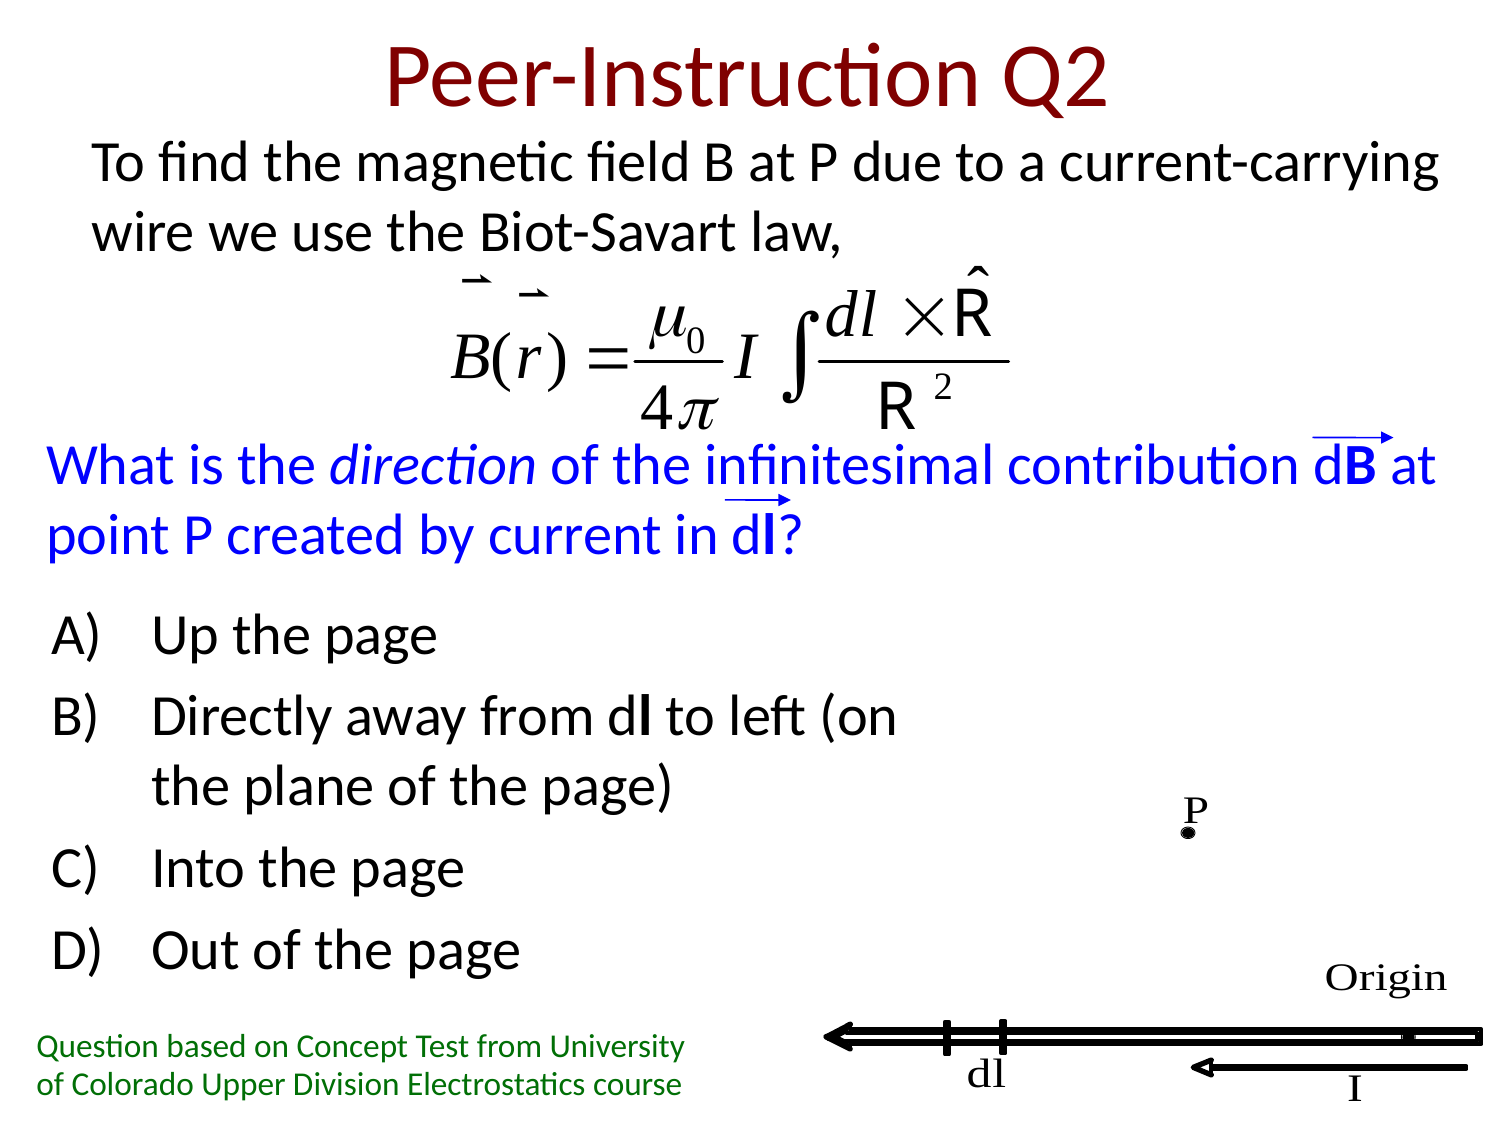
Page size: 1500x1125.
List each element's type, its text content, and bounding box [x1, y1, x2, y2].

text_box [724, 493, 791, 507]
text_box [438, 261, 1019, 439]
text_box [1312, 431, 1394, 444]
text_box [734, 688, 1500, 1118]
text_box Question based on Concept Test from University of Colorado Upper Division Electrostatics course [36, 1020, 715, 1111]
list Up the page Directly away from dl to left (on the plane of the page) Into the page Out of the page [35, 540, 1001, 989]
text_box What is the direction of the infinitesimal contribution dB at point P created by current in dl? [31, 418, 1490, 574]
title To find the magnetic field B at P due to a current-carrying wire we use the Biot-Savart law, [76, 115, 1500, 277]
text_box Peer-Instruction Q2 [38, 17, 1458, 123]
